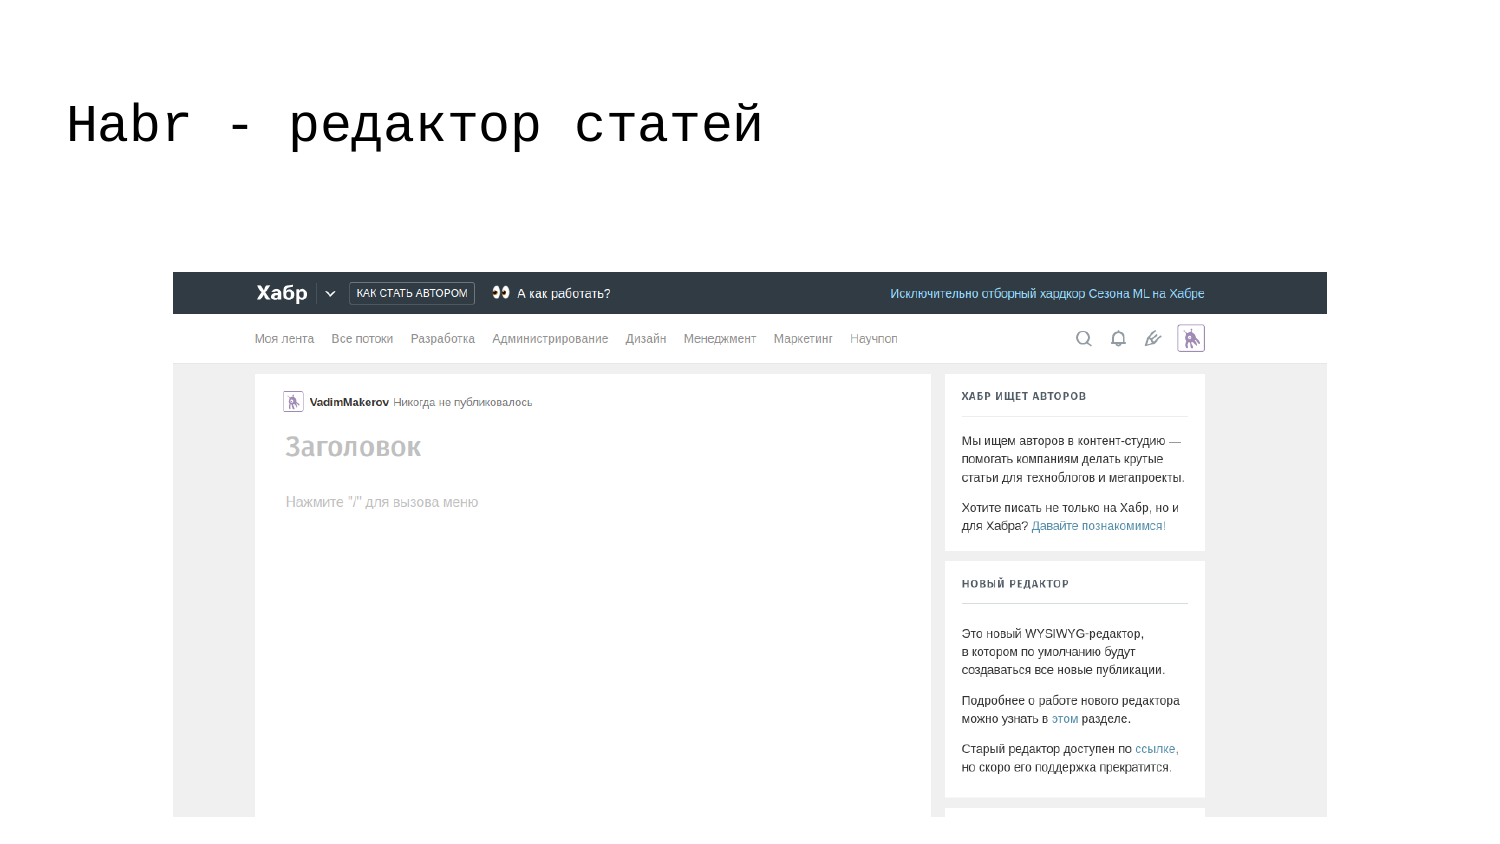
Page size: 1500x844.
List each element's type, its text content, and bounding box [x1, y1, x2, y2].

picture [173, 272, 1327, 817]
title Habr - редактор статей [51, 72, 1449, 167]
